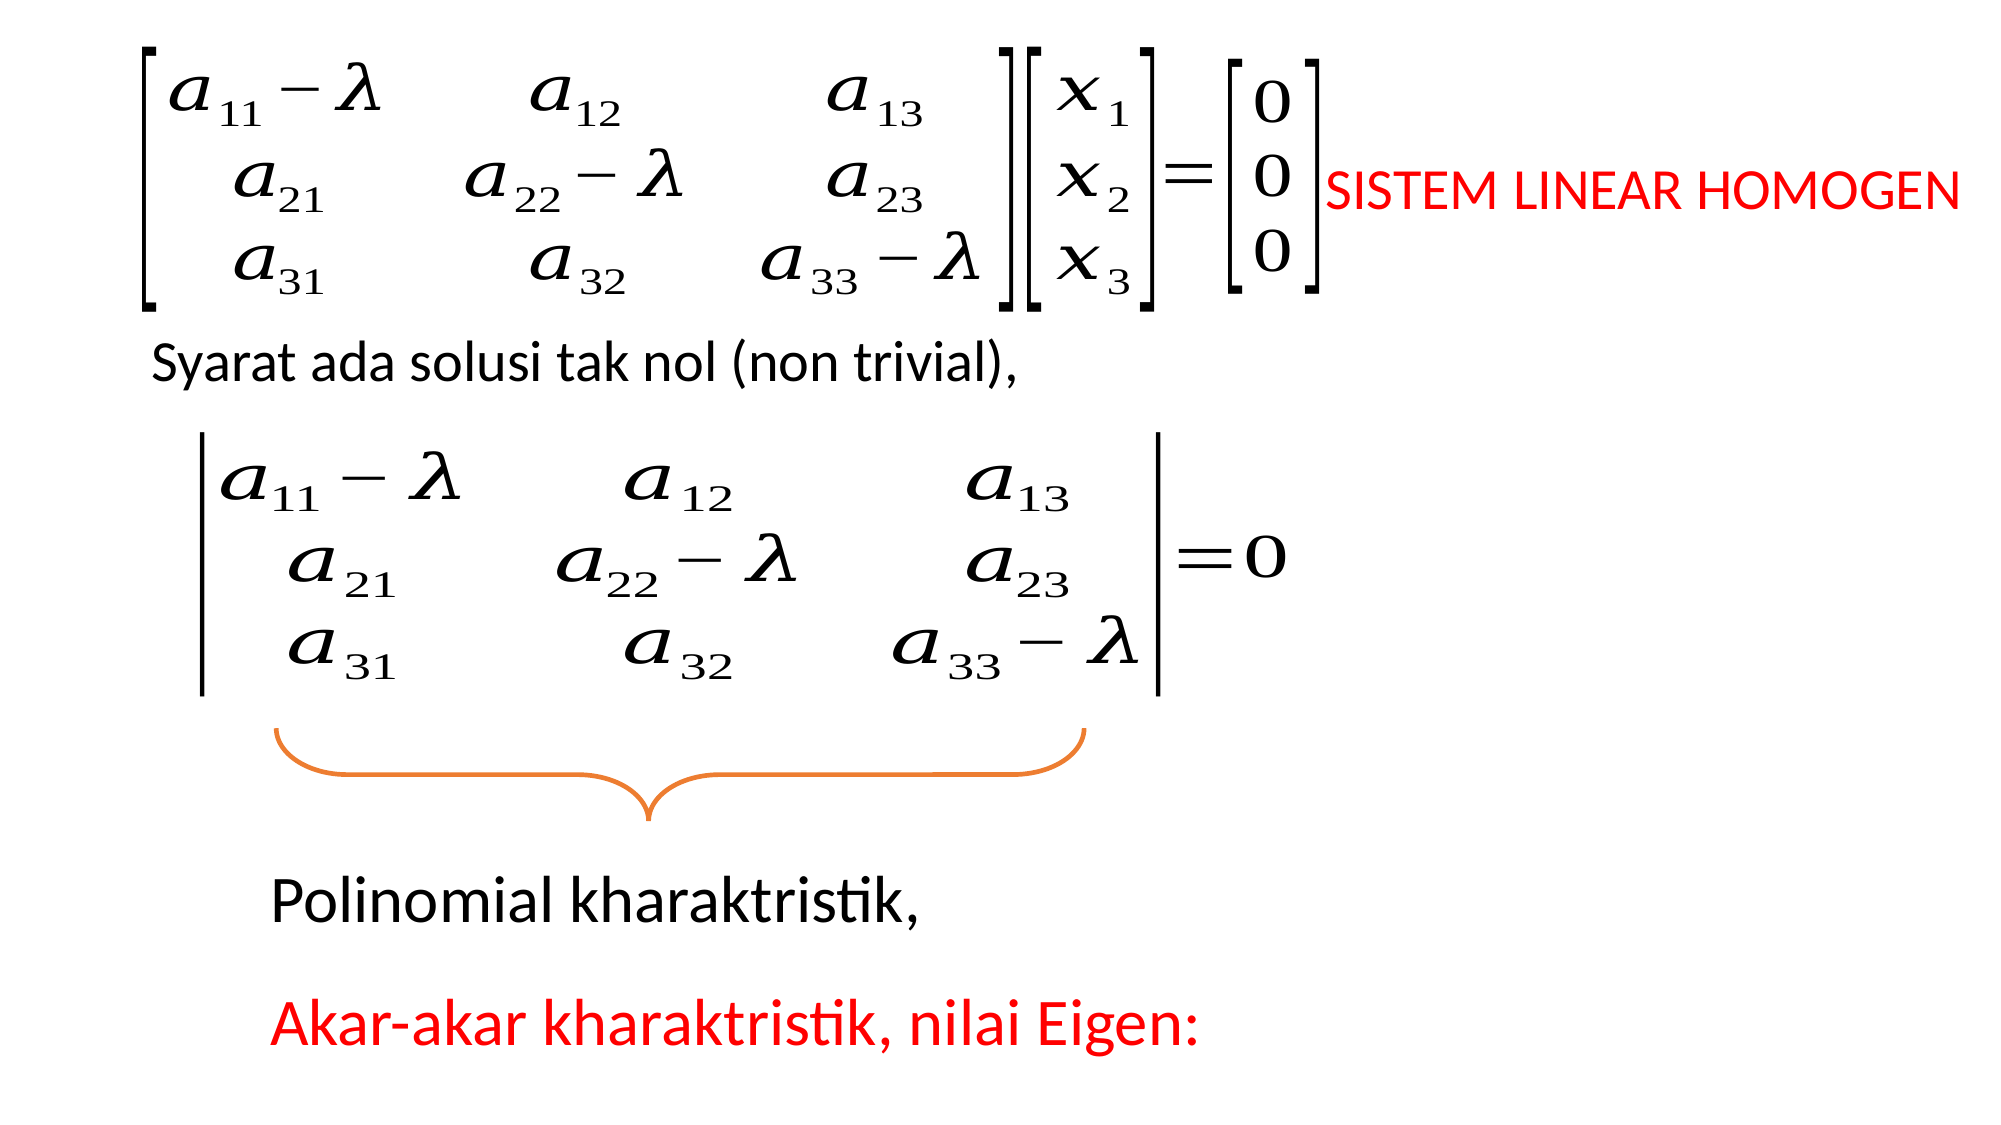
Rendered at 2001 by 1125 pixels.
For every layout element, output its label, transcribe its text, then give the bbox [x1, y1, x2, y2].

text_box SISTEM LINEAR HOMOGEN [1319, 144, 2000, 229]
text_box [275, 728, 1085, 822]
text_box SISTEM LINEAR HOMOGEN [1310, 144, 1315, 229]
